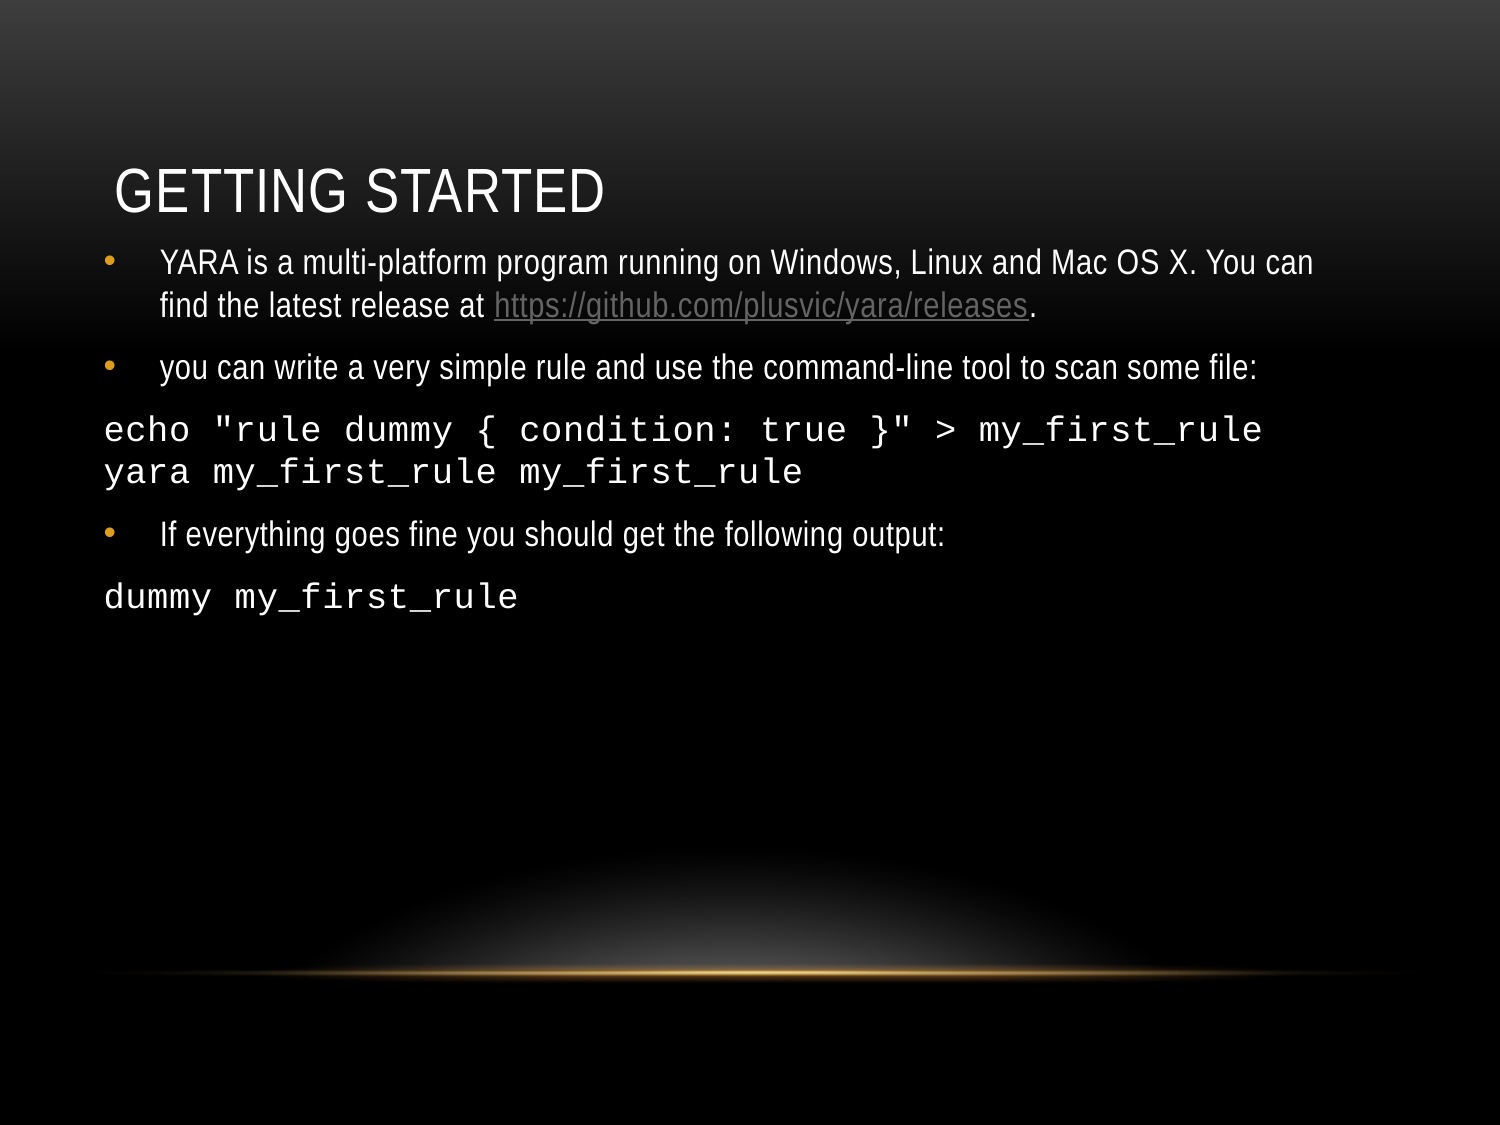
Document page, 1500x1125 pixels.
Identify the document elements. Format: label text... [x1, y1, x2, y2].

list YARA is a multi-platform program running on Windows, Linux and Mac OS X. You can find the latest release at https://github.com/plusvic/yara/releases. you can write a very simple rule and use the command-line tool to scan some file: echo "rule dummy { condition: true }" > my_first_rule yara my_first_rule my_first_rule If everything goes fine you should get the following output: dummy my_first_rule [88, 231, 1389, 907]
picture [0, 0, 1500, 1125]
title Getting Started [99, 45, 1400, 233]
